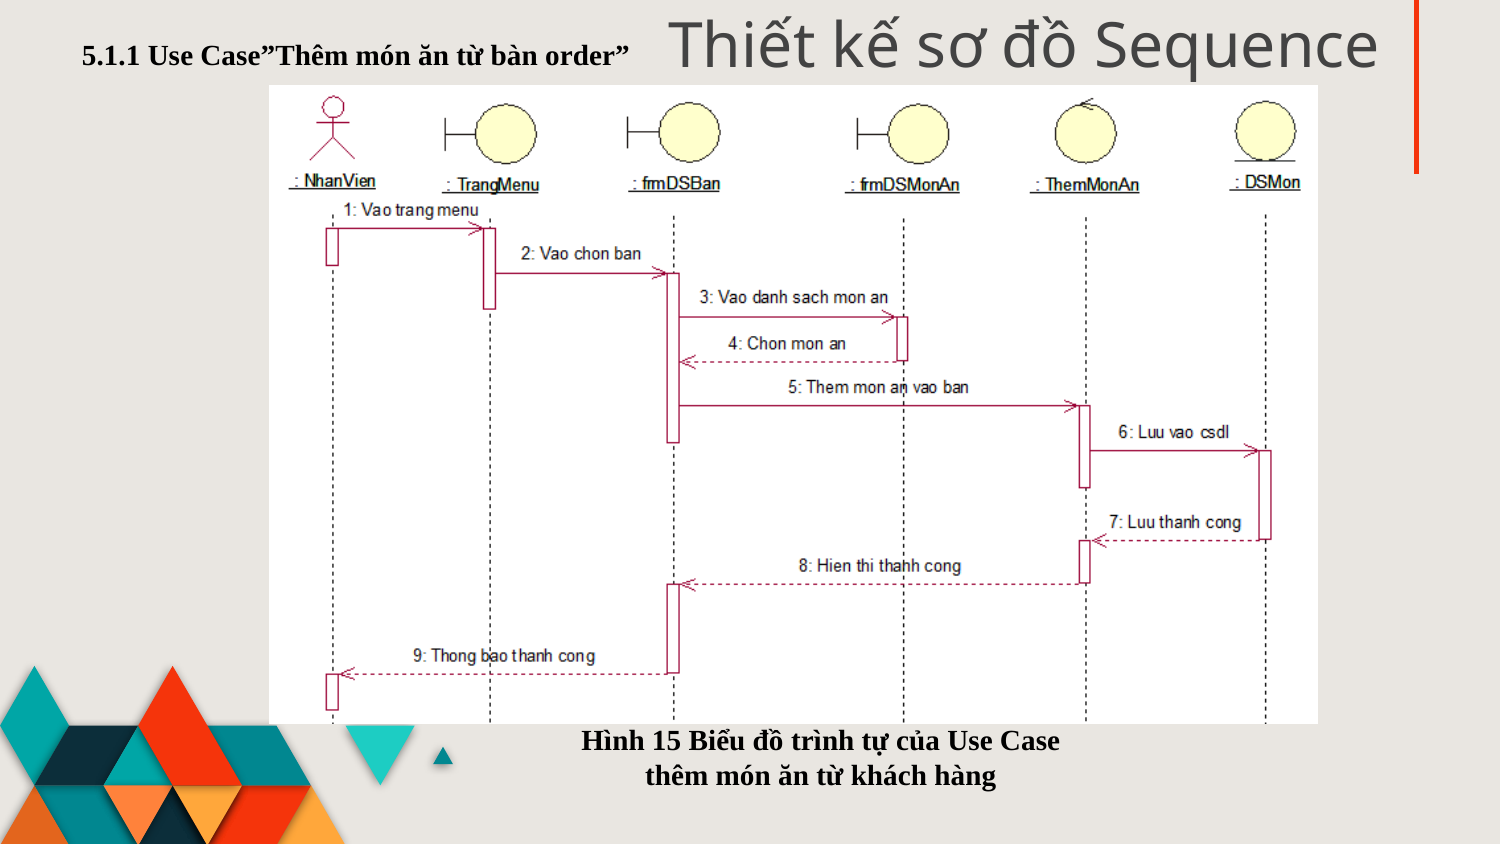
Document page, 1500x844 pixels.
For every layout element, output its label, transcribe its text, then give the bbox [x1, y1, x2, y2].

text_box 5.1.1 Use Case”Thêm món ăn từ bàn order” [67, 29, 674, 114]
text_box Hình 15 Biểu đồ trình tự của Use Case thêm món ăn từ khách hàng [562, 731, 1081, 799]
title Thiết kế sơ đồ Sequence [67, 0, 1396, 95]
picture [269, 85, 1318, 724]
